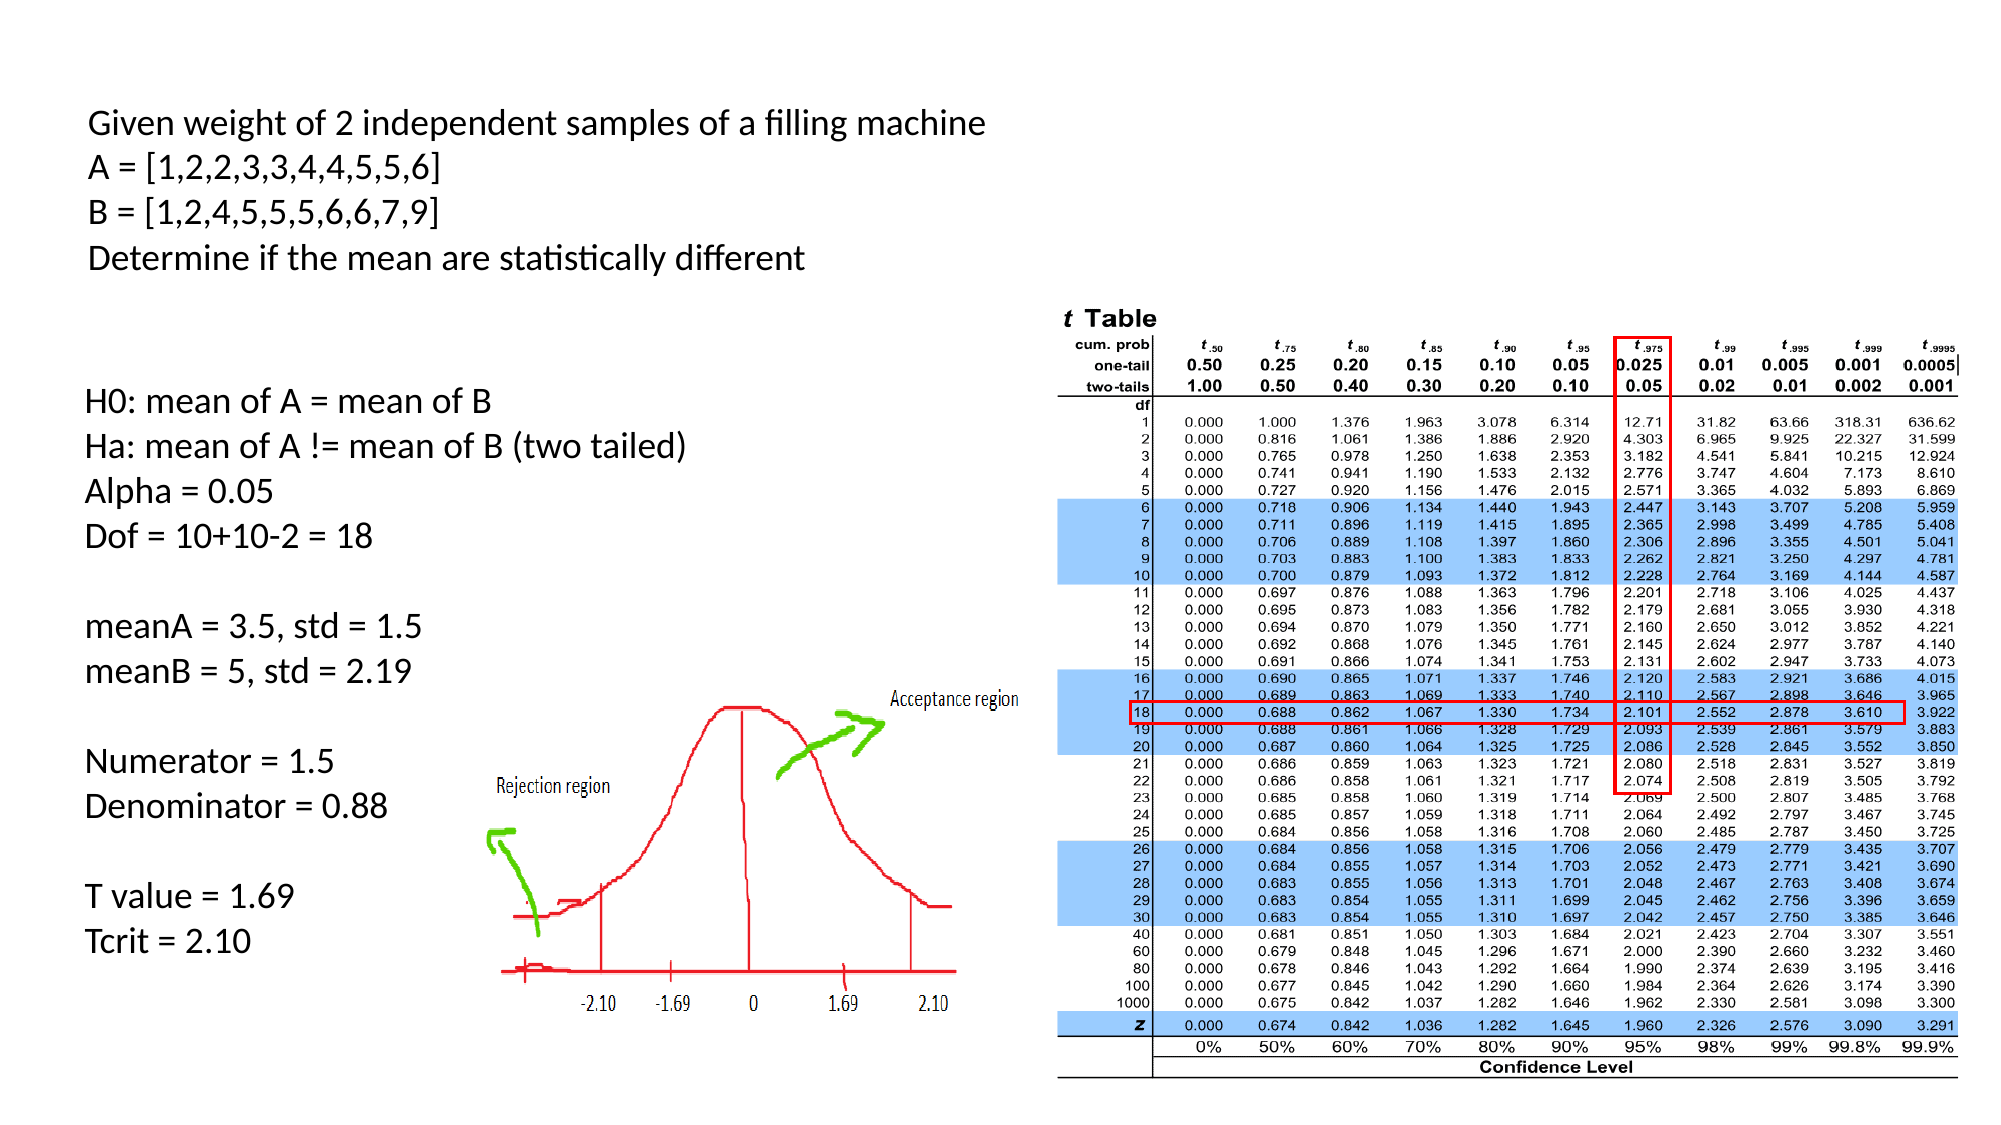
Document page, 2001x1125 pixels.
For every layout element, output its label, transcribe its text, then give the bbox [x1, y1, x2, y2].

picture [447, 592, 1032, 1071]
text_box Given weight of 2 independent samples of a filling machine A = [1,2,2,3,3,4,4,5,5,6] B = [1,2,4,5,5,5,6,6,7,9] Determine if the mean are statistically different [73, 90, 1401, 285]
text_box H0: mean of A = mean of B Ha: mean of A != mean of B (two tailed) Alpha = 0.05 Dof = 10+10-2 = 18 meanA = 3.5, std = 1.5 meanB = 5, std = 2.19 Numerator = 1.5 Denominator = 0.88 T value = 1.69 Tcrit = 2.10 [69, 368, 1049, 969]
picture [1049, 299, 1970, 1089]
